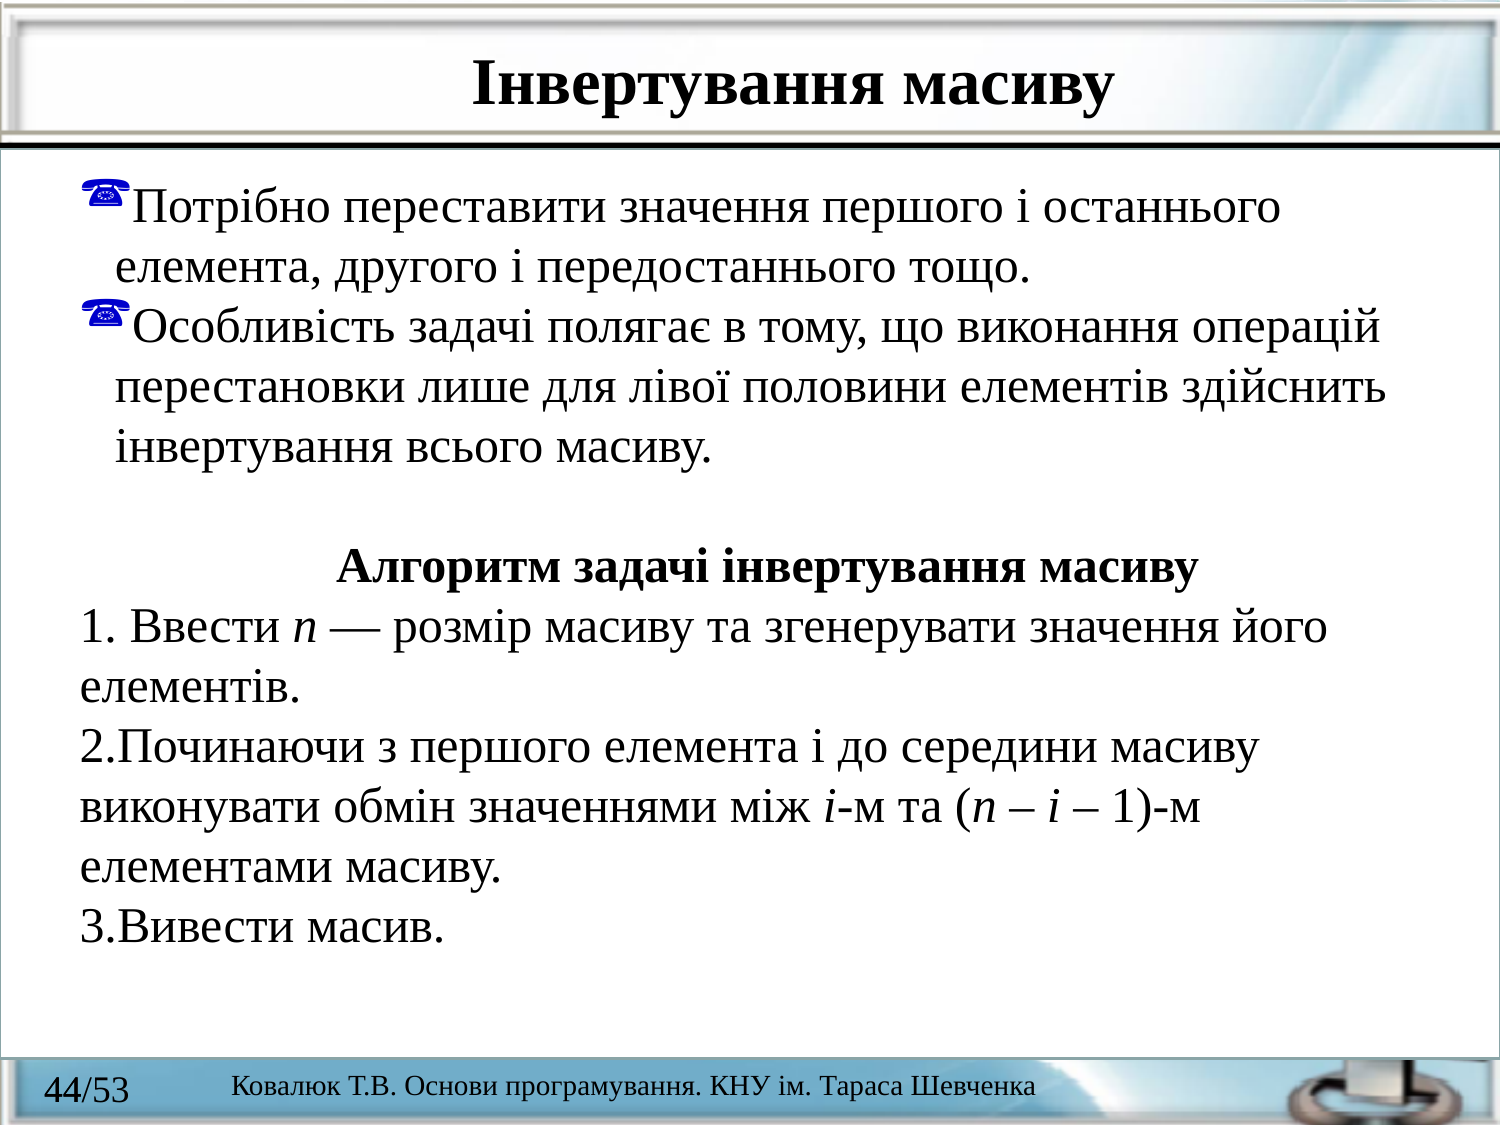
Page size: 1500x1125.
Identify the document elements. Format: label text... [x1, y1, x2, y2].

picture [0, 1060, 1500, 1125]
text_box Iнвертування масиву [456, 30, 1132, 126]
picture [0, 0, 1500, 142]
text_box Потрібно переставити значення першого і останнього елемента, другого і передостаннього тощо. Особливість задачі полягає в тому, що виконання операцій перестановки лише для лівої половини елементів здійснить інвертування всього масиву. Алгоритм задачі інвертування масиву 1. Ввести n — розмір масиву та згенерувати значення його елементів. 2.Починаючи з першого елемента і до середини масиву виконувати обмін значеннями між i-м та (n – i – 1)-м елементами масиву. 3.Вивести масив. [64, 165, 1471, 960]
